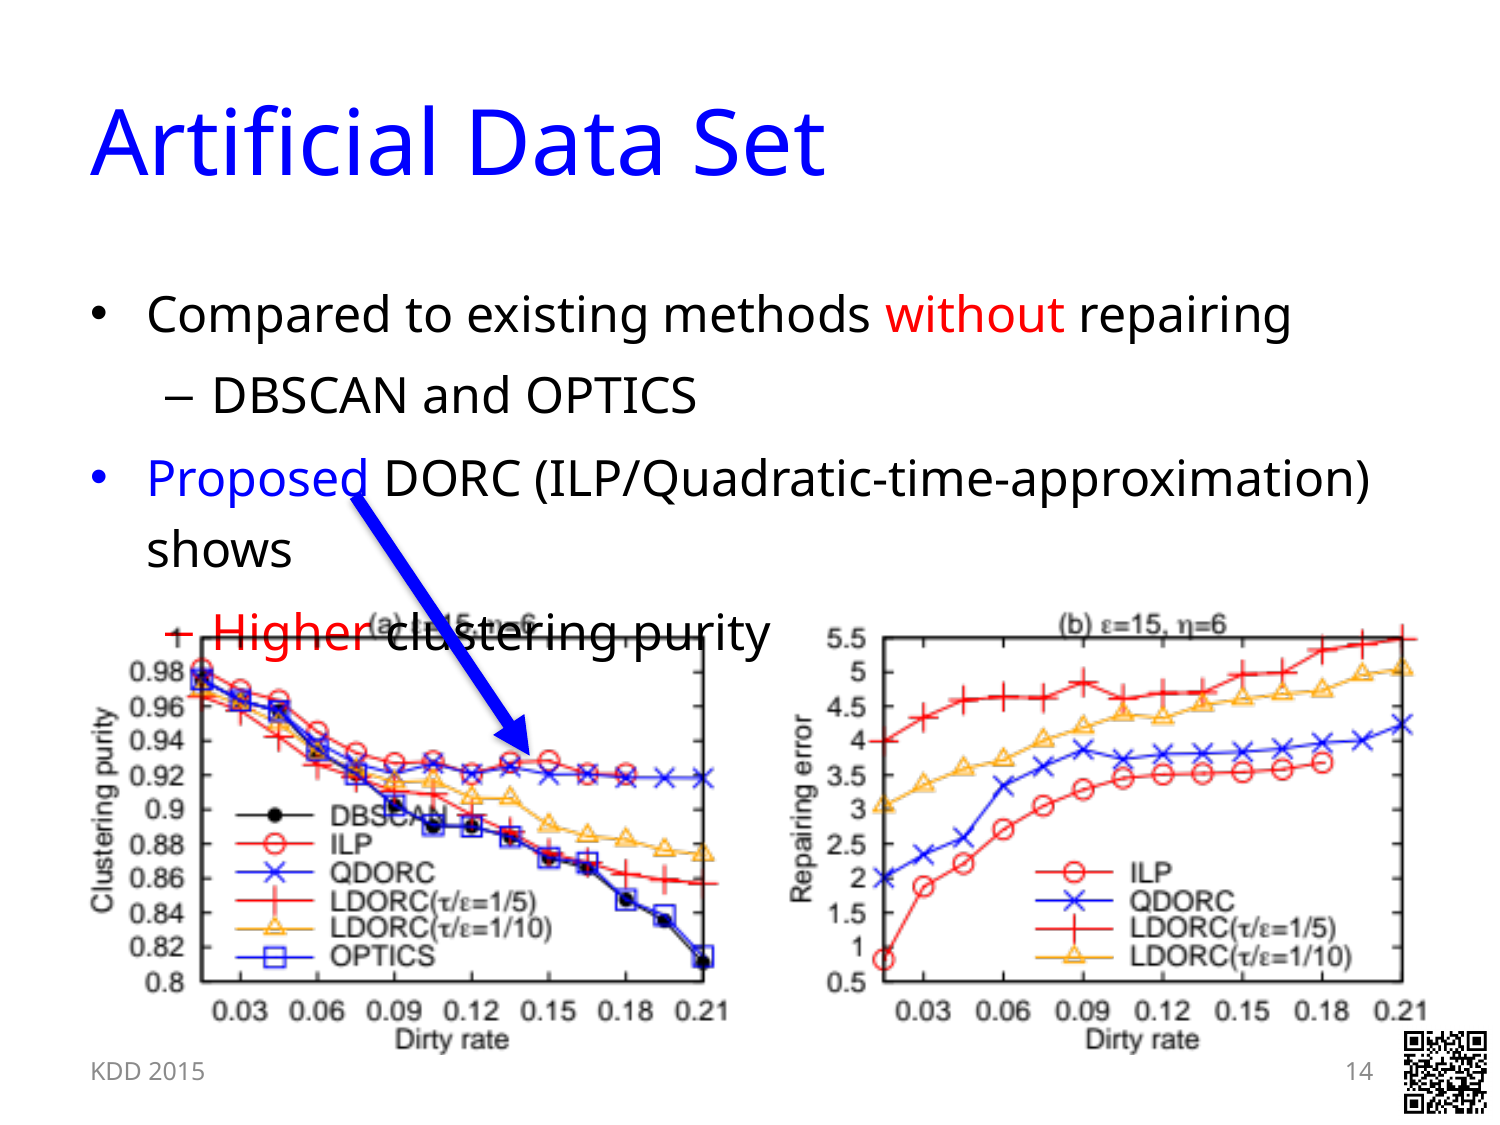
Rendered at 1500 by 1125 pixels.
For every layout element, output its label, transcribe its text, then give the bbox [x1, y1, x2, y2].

footer KDD 2015 [75, 1063, 550, 1103]
picture [74, 582, 751, 1055]
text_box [354, 495, 530, 756]
picture [773, 582, 1450, 1055]
slide_number 14 [1074, 1063, 1389, 1103]
list Compared to existing methods without repairing DBSCAN and OPTICS Proposed DORC (ILP/Quadratic-time-approximation) shows Higher clustering purity [75, 262, 1425, 1005]
title Artificial Data Set [75, 45, 1425, 233]
